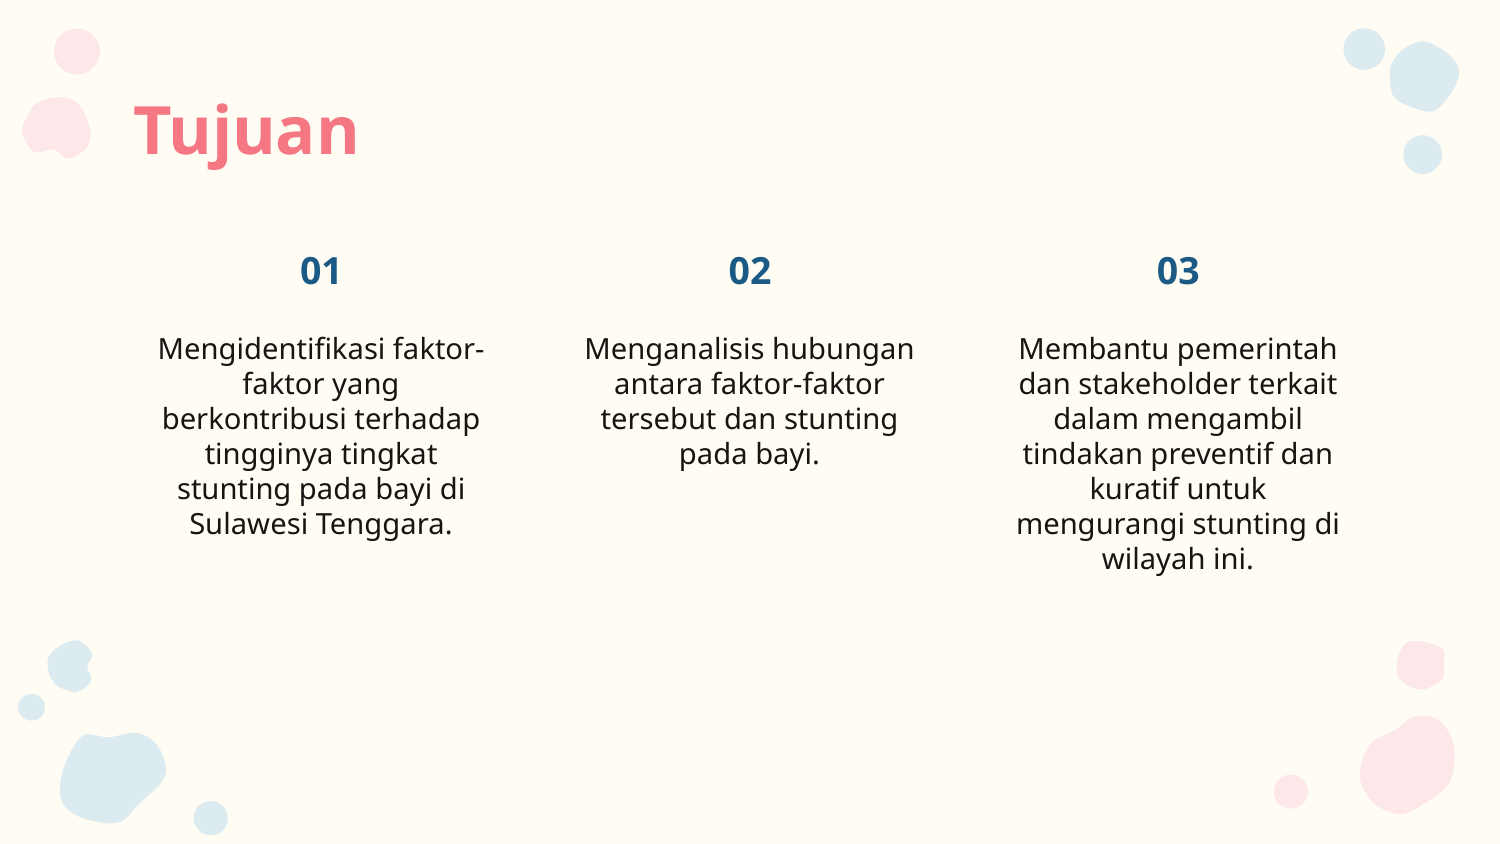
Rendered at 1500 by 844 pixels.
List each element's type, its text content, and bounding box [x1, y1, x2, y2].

subtitle Membantu pemerintah dan stakeholder terkait dalam mengambil tindakan preventif dan kuratif untuk mengurangi stunting di wilayah ini. [992, 315, 1364, 808]
subtitle 01 [136, 232, 507, 308]
subtitle Menganalisis hubungan antara faktor-faktor tersebut dan stunting pada bayi. [564, 315, 936, 479]
subtitle 02 [564, 232, 936, 308]
subtitle Mengidentifikasi faktor-faktor yang berkontribusi terhadap tingginya tingkat stunting pada bayi di Sulawesi Tenggara. [135, 315, 507, 479]
title Tujuan [118, 72, 1382, 167]
subtitle 03 [993, 232, 1364, 308]
